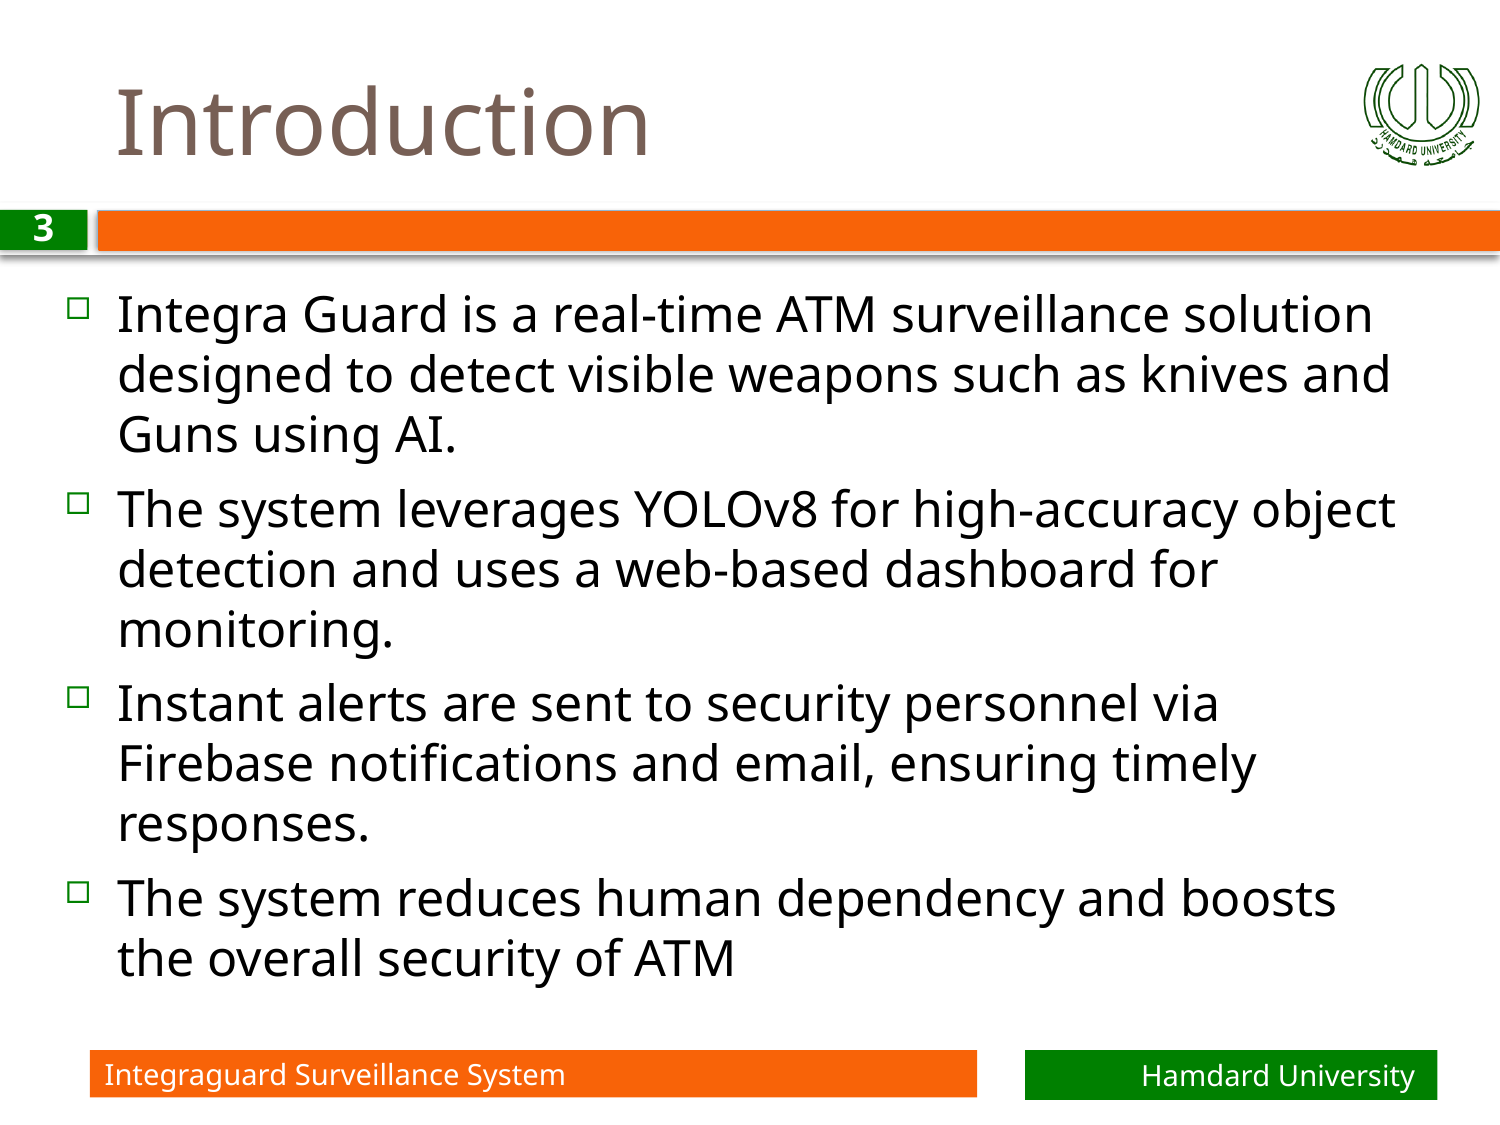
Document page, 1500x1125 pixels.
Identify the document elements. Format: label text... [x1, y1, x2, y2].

slide_number 3 [0, 209, 88, 250]
footer Integraguard Surveillance System [89, 1050, 978, 1098]
list Integra Guard is a real-time ATM surveillance solution designed to detect visible weapons such as knives and Guns using AI. The system leverages YOLOv8 for high-accuracy object detection and uses a web-based dashboard for monitoring. Instant alerts are sent to security personnel via Firebase notifications and email, ensuring timely responses. The system reduces human dependency and boosts the overall security of ATM [50, 275, 1438, 1000]
picture [1362, 62, 1483, 168]
title Introduction [100, 37, 1350, 200]
slide_number Hamdard University [1025, 1050, 1438, 1100]
